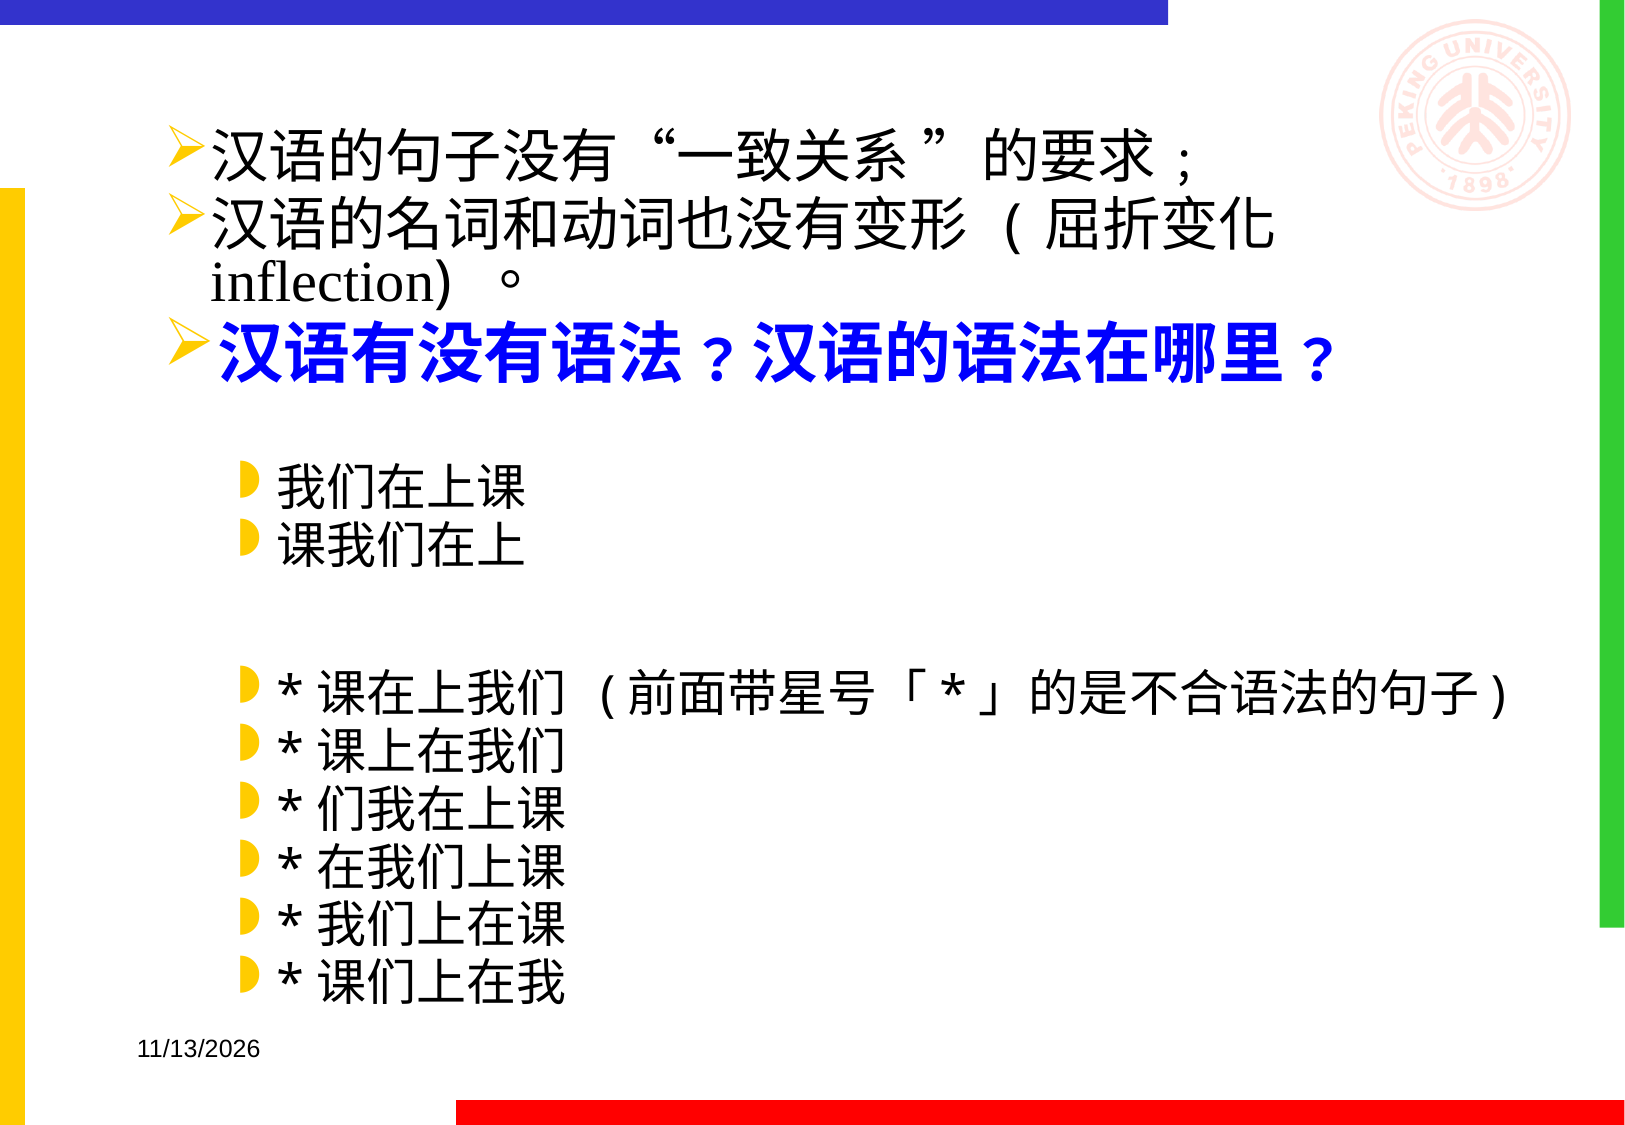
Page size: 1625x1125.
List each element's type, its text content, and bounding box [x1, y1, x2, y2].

list 汉语的句子没有“一致关系 ”的要求﹔ 汉语的名词和动词也没有变形 (屈折变化 inflection) 。 汉语有没有语法﹖汉语的语法在哪里﹖ 我们在上课 课我们在上 *课在上我们 (前面带星号「*」的是不合语法的句子) *课上在我们 *们我在上课 *在我们上课 *我们上在课 *课们上在我 [73, 125, 1521, 1024]
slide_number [121, 1025, 461, 1100]
